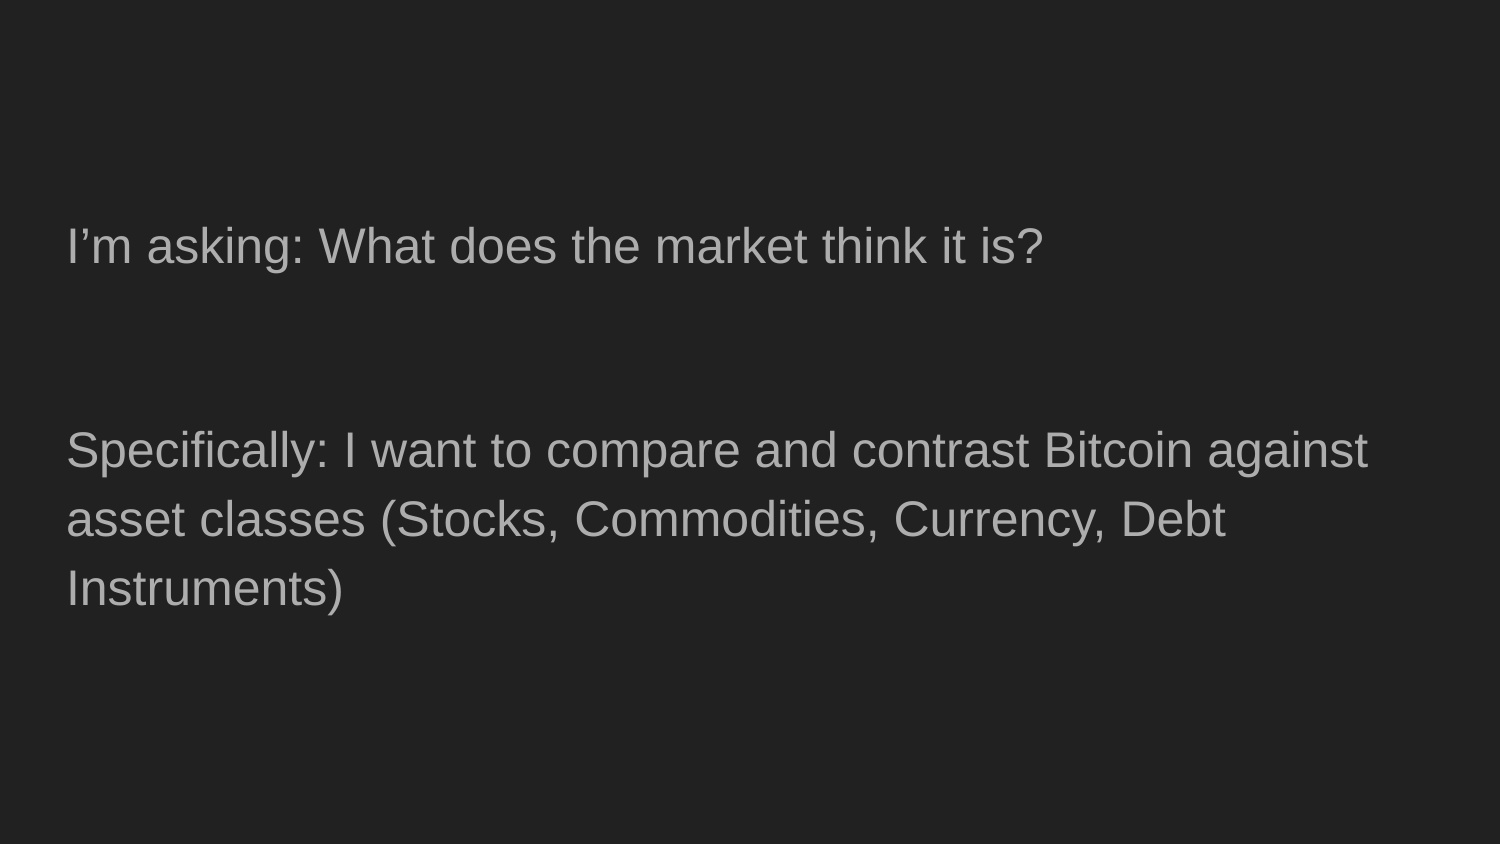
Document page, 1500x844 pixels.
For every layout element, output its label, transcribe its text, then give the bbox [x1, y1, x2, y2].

list I’m asking: What does the market think it is? Specifically: I want to compare and contrast Bitcoin against asset classes (Stocks, Commodities, Currency, Debt Instruments) [51, 189, 1449, 750]
